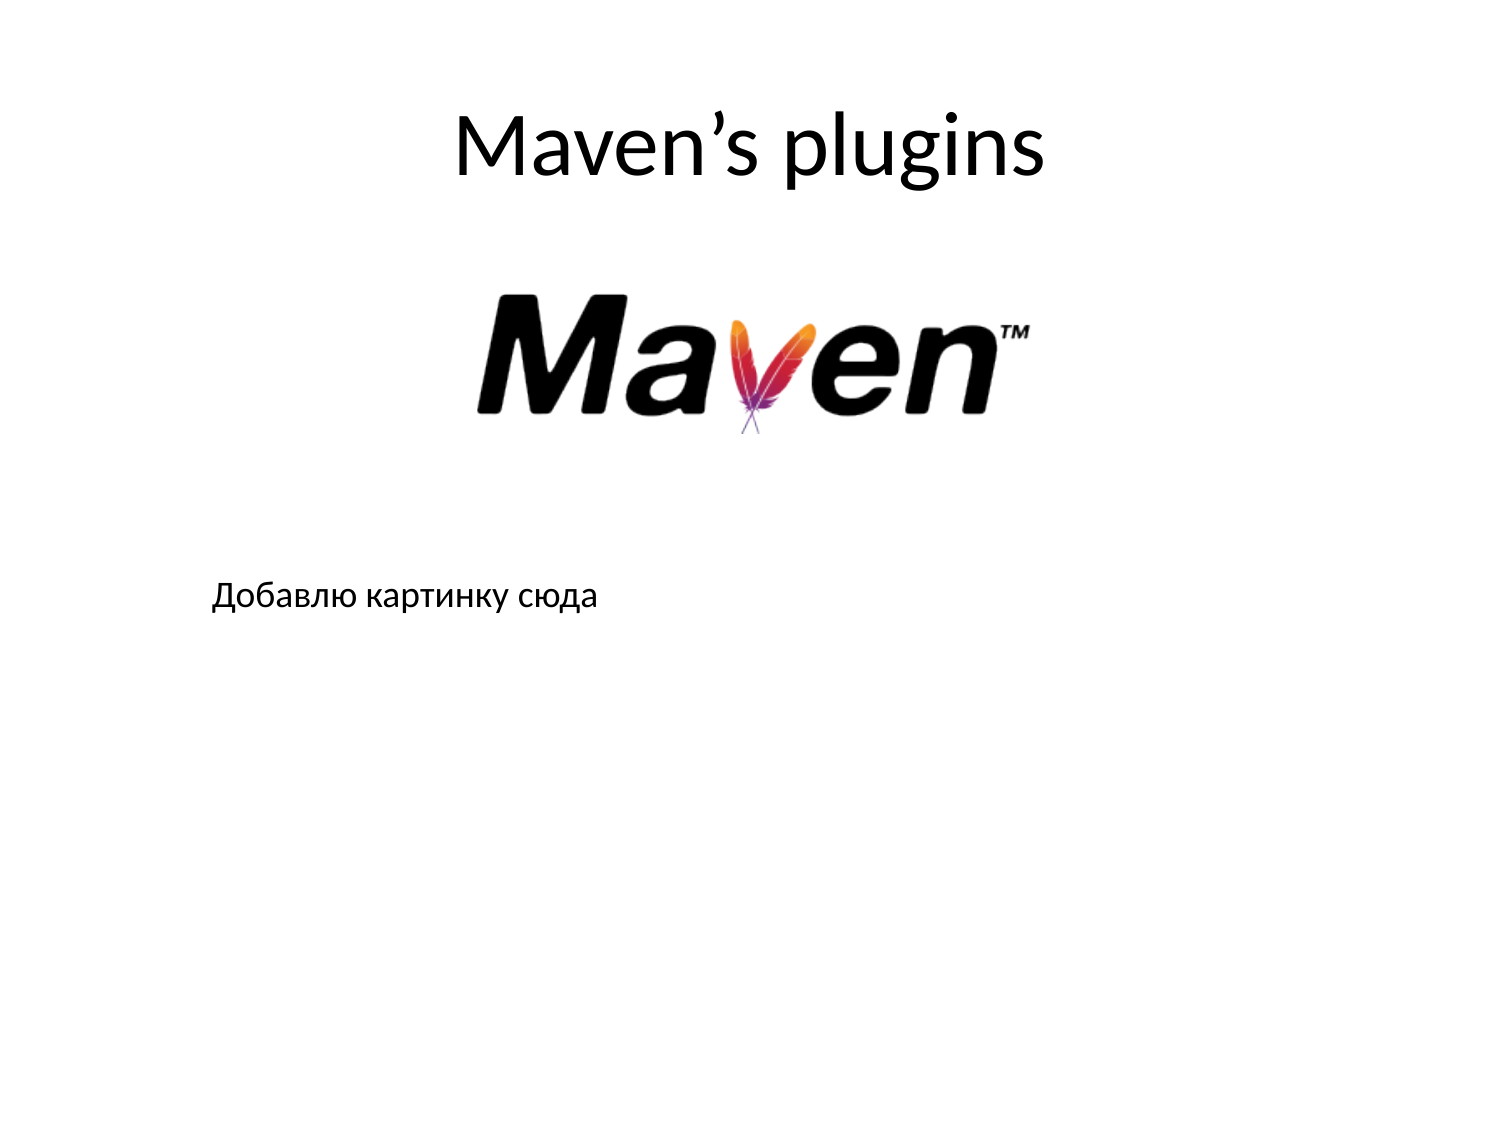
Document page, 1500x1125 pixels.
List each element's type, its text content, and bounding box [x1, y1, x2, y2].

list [466, 290, 1034, 435]
text_box Добавлю картинку сюда [197, 562, 614, 623]
title Maven’s plugins [75, 45, 1425, 233]
